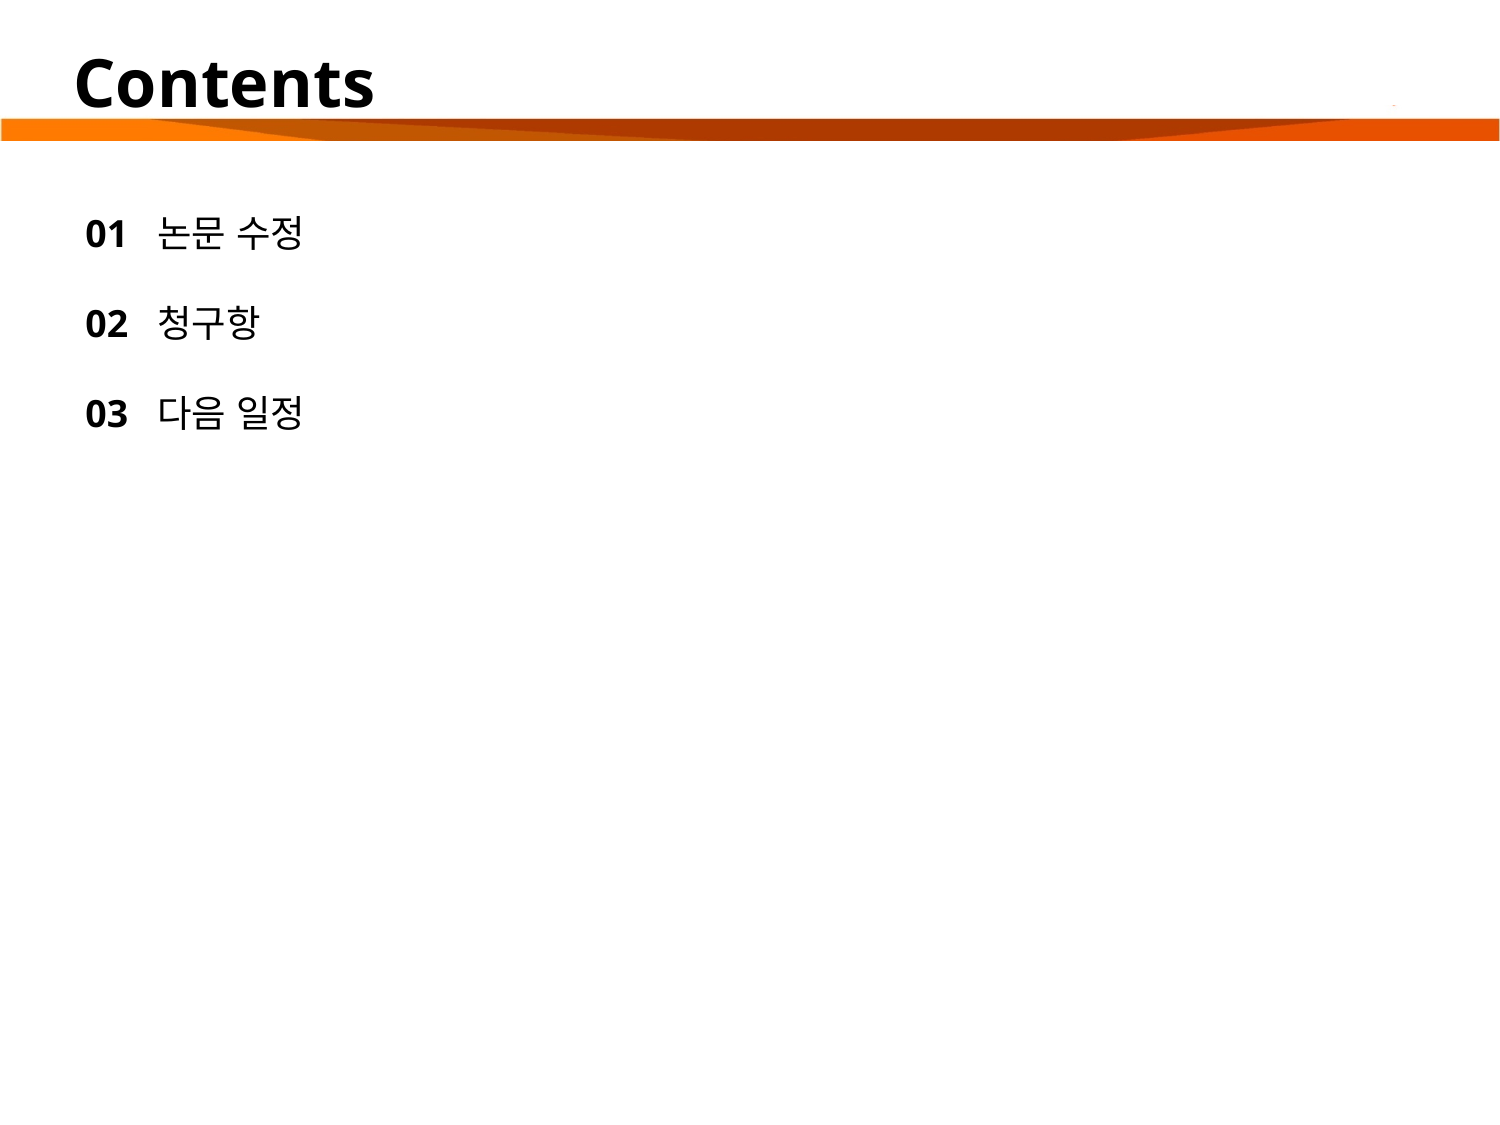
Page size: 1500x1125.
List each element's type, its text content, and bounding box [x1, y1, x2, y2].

picture [0, 105, 1500, 141]
text_box 논문 수정 청구항 다음 일정 [142, 202, 1144, 577]
text_box 01 02 03 [70, 202, 142, 577]
title Contents [58, 33, 1409, 129]
